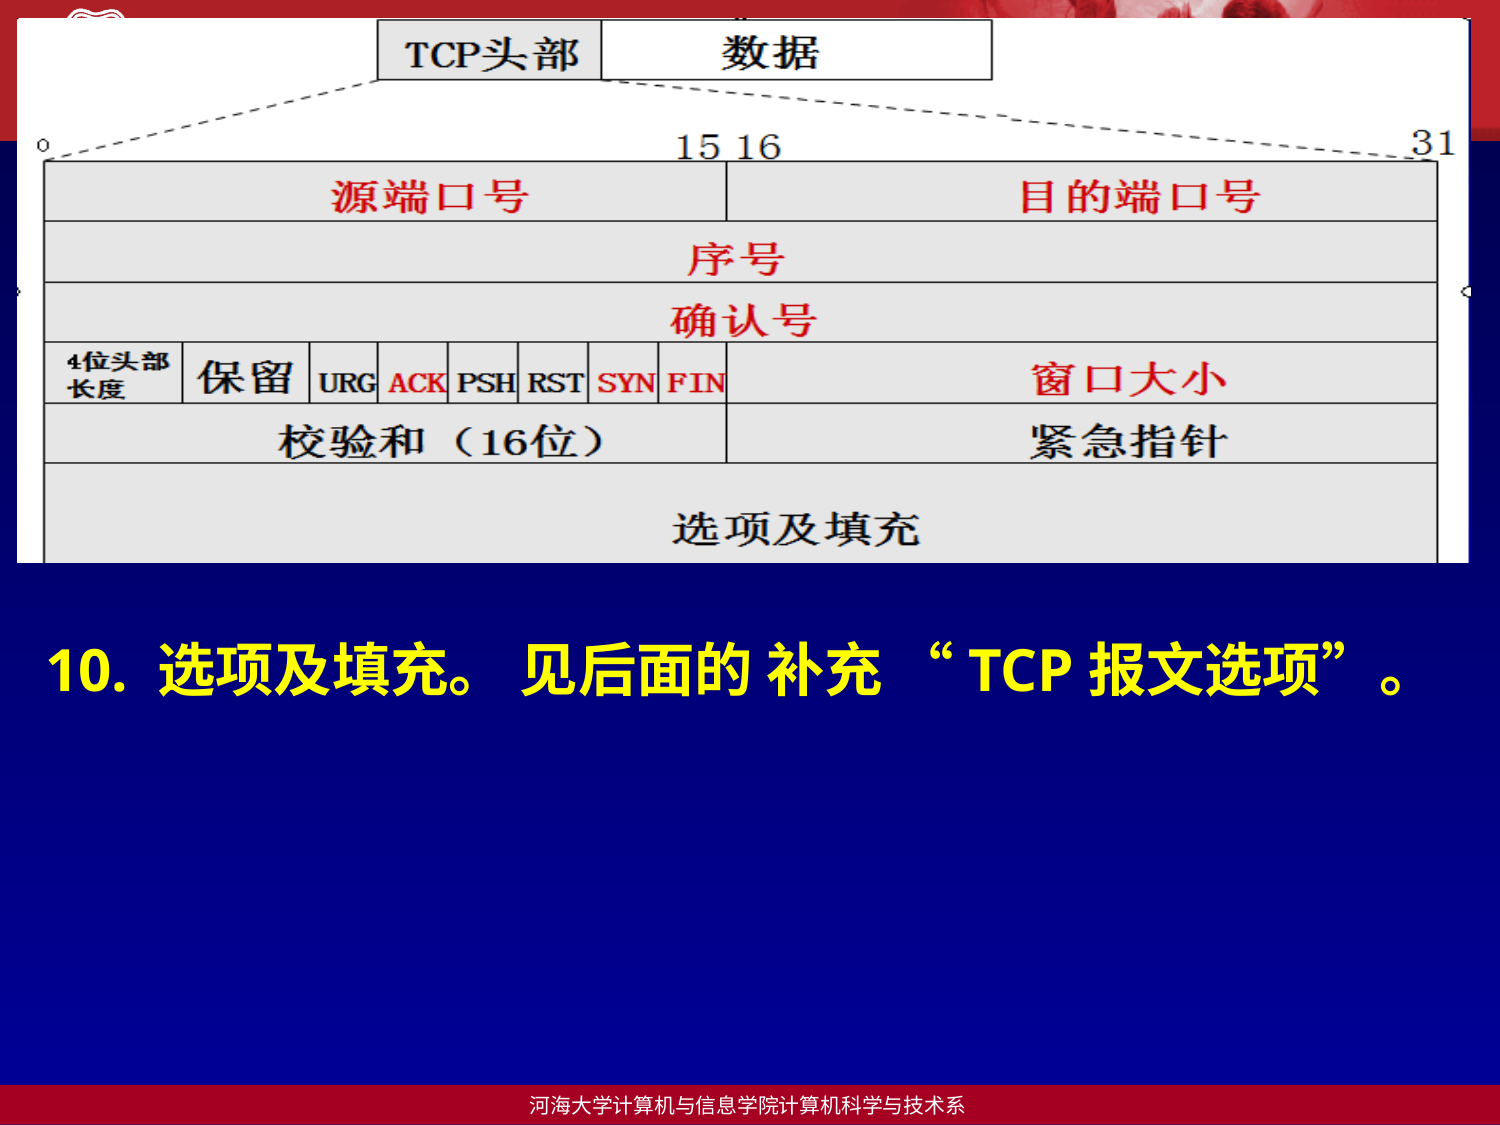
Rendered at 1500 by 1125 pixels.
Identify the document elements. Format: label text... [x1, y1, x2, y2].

picture [0, 0, 1500, 563]
title 10. 选项及填充。 见后面的 补充 “TCP报文选项”。 [29, 609, 1459, 711]
